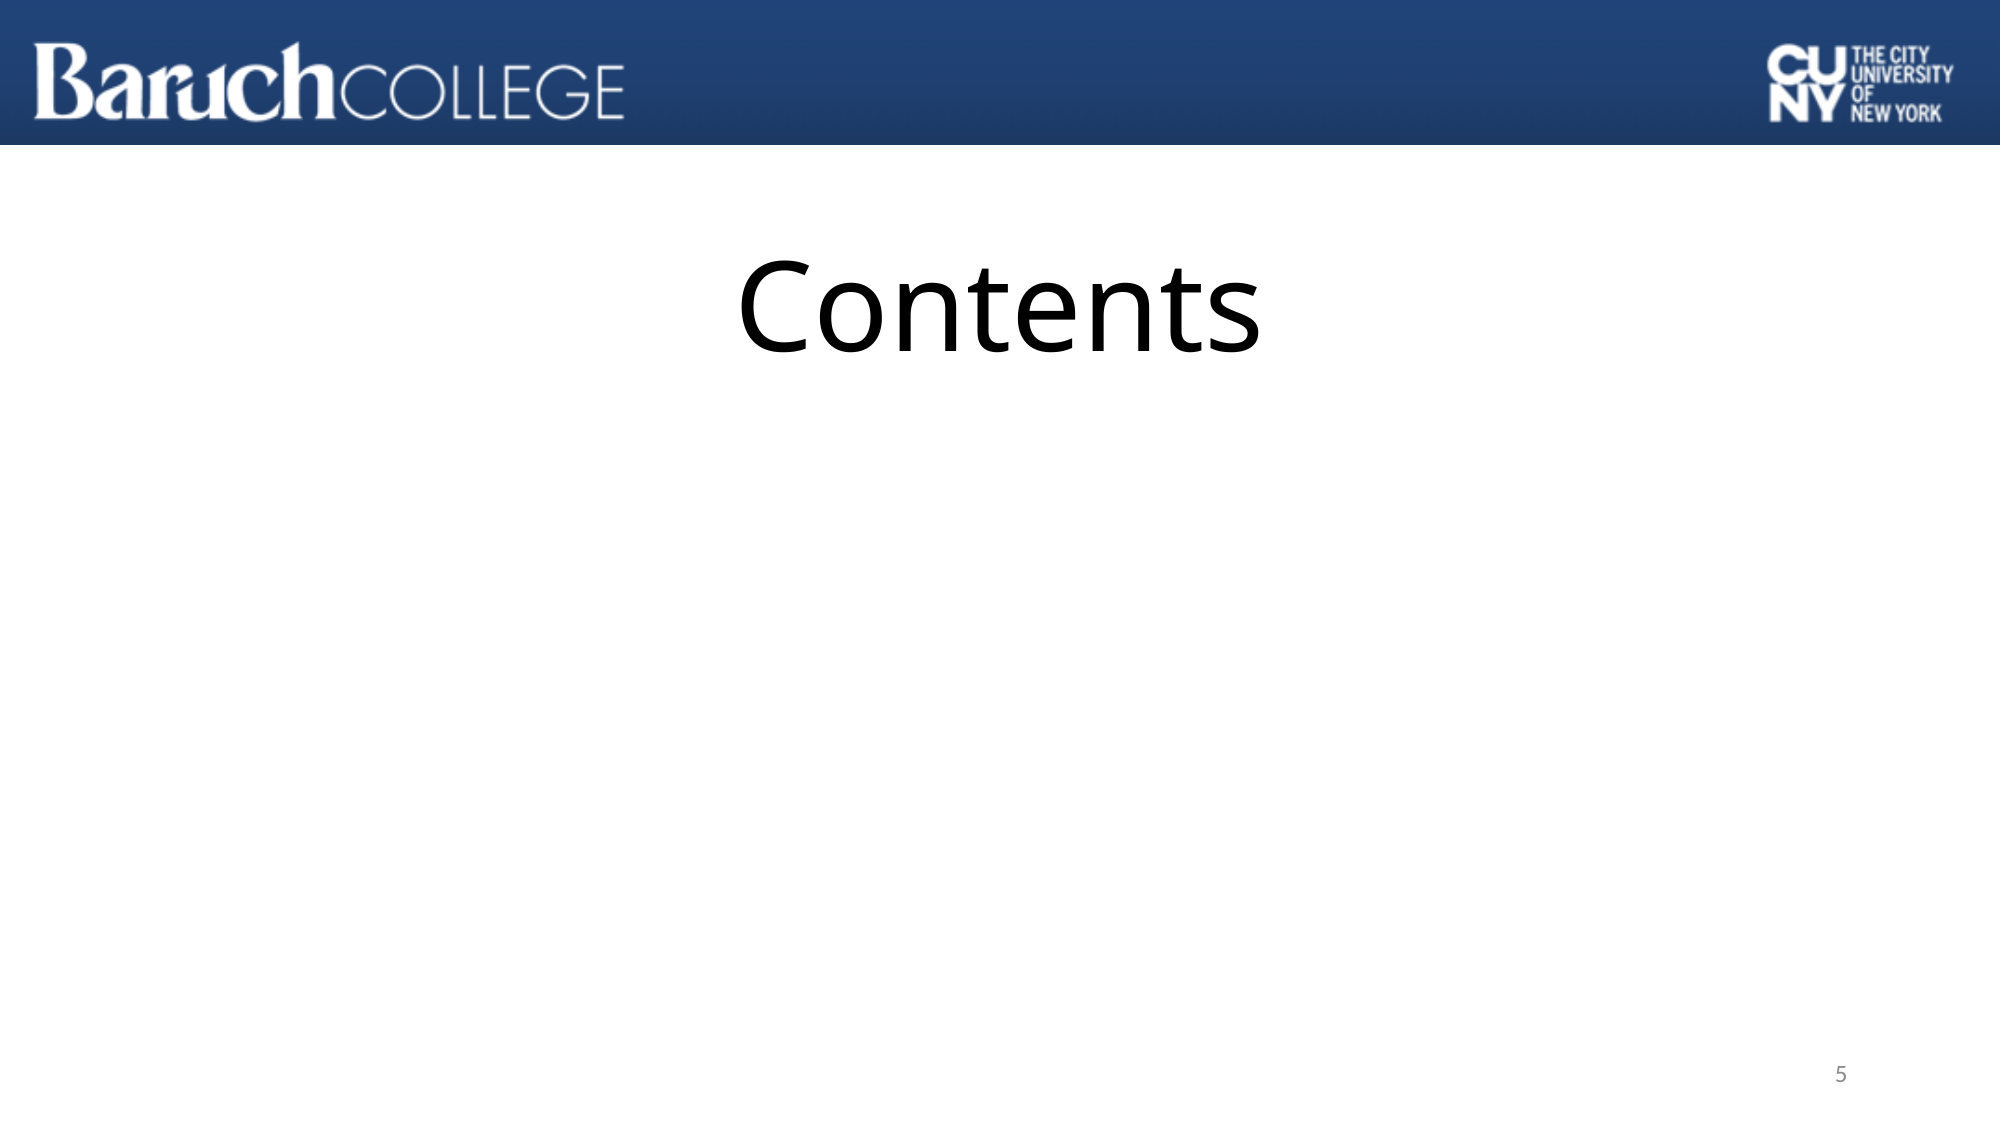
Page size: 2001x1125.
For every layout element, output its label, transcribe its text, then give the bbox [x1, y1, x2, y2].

slide_number 5 [1412, 1042, 1863, 1103]
title Contents [249, 145, 1750, 507]
picture [0, 0, 2000, 145]
